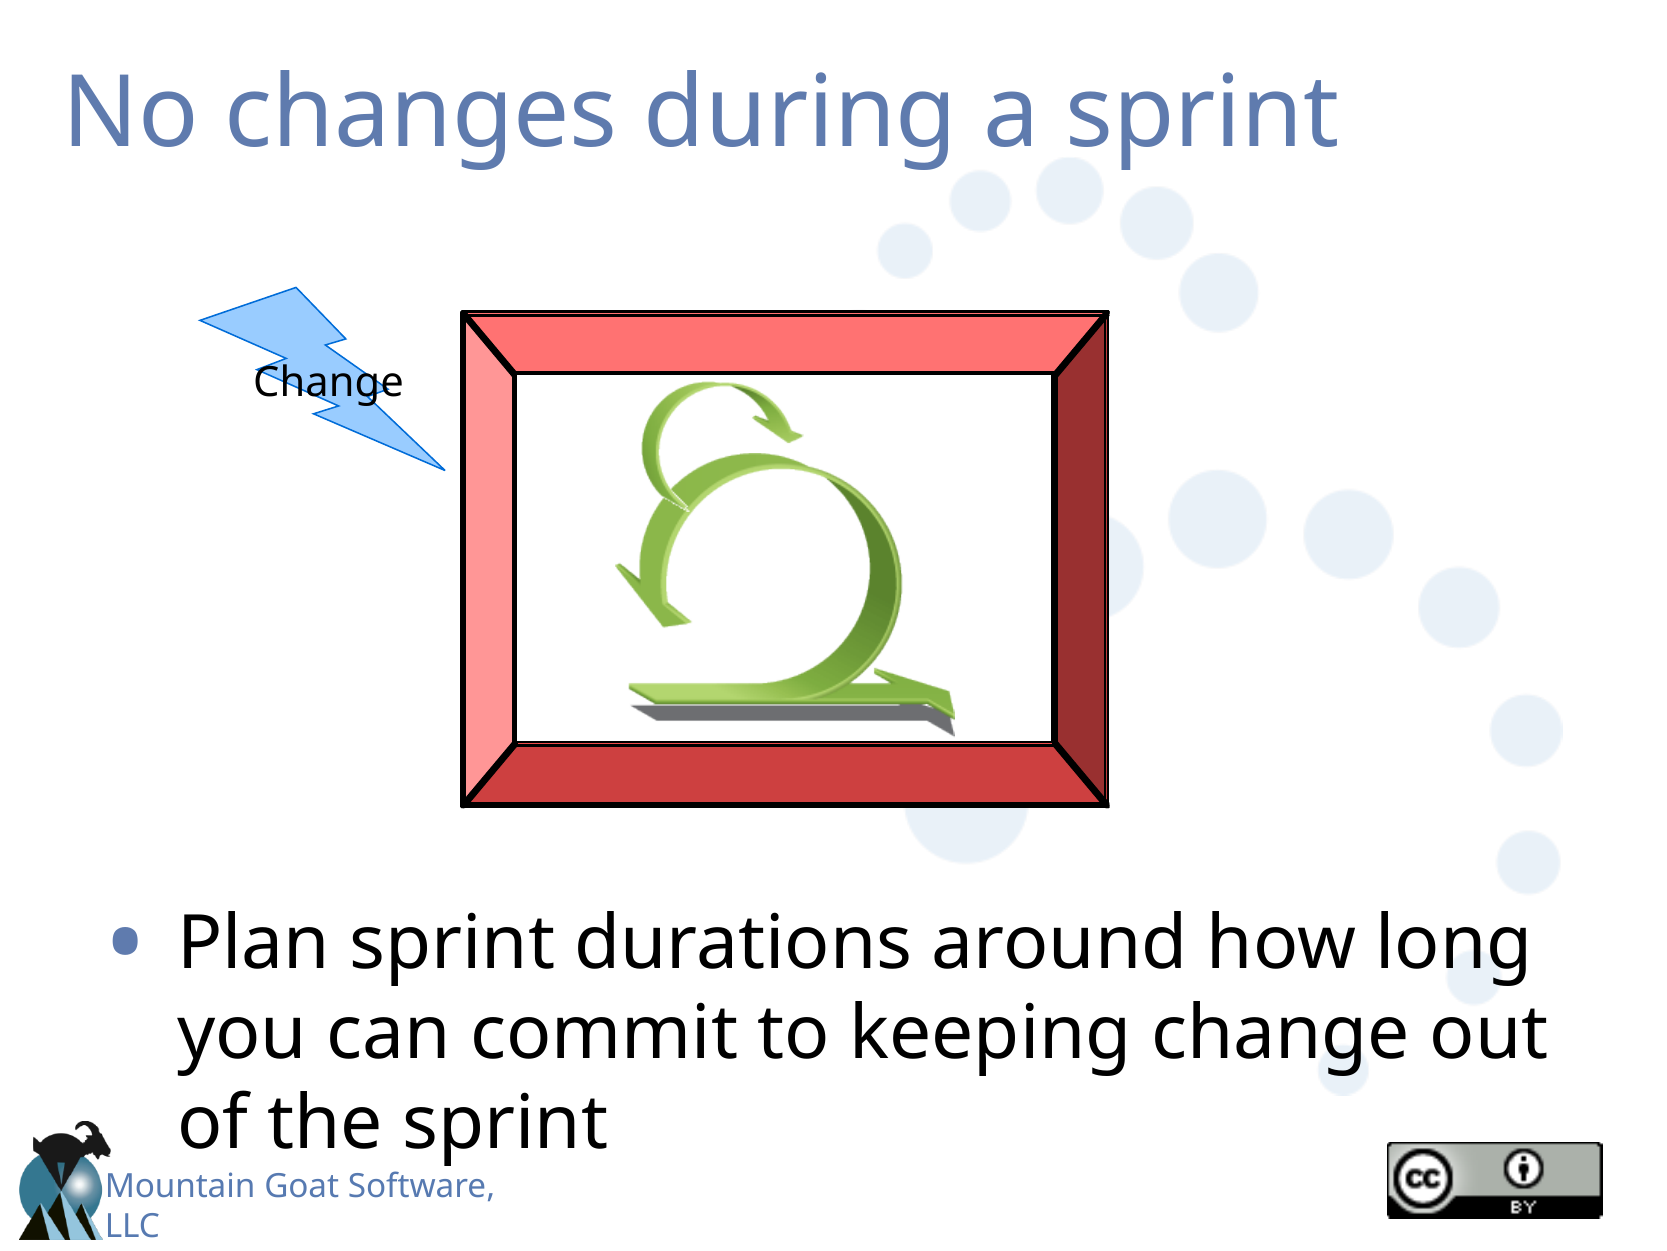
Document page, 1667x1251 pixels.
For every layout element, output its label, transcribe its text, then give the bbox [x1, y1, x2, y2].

title No changes during a sprint [56, 18, 1609, 194]
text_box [458, 308, 1111, 811]
picture [18, 1120, 111, 1240]
text_box Change [199, 287, 446, 471]
picture [1387, 1142, 1603, 1219]
list Plan sprint durations around how long you can commit to keeping change out of the sprint [56, 887, 1609, 1096]
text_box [615, 380, 955, 738]
